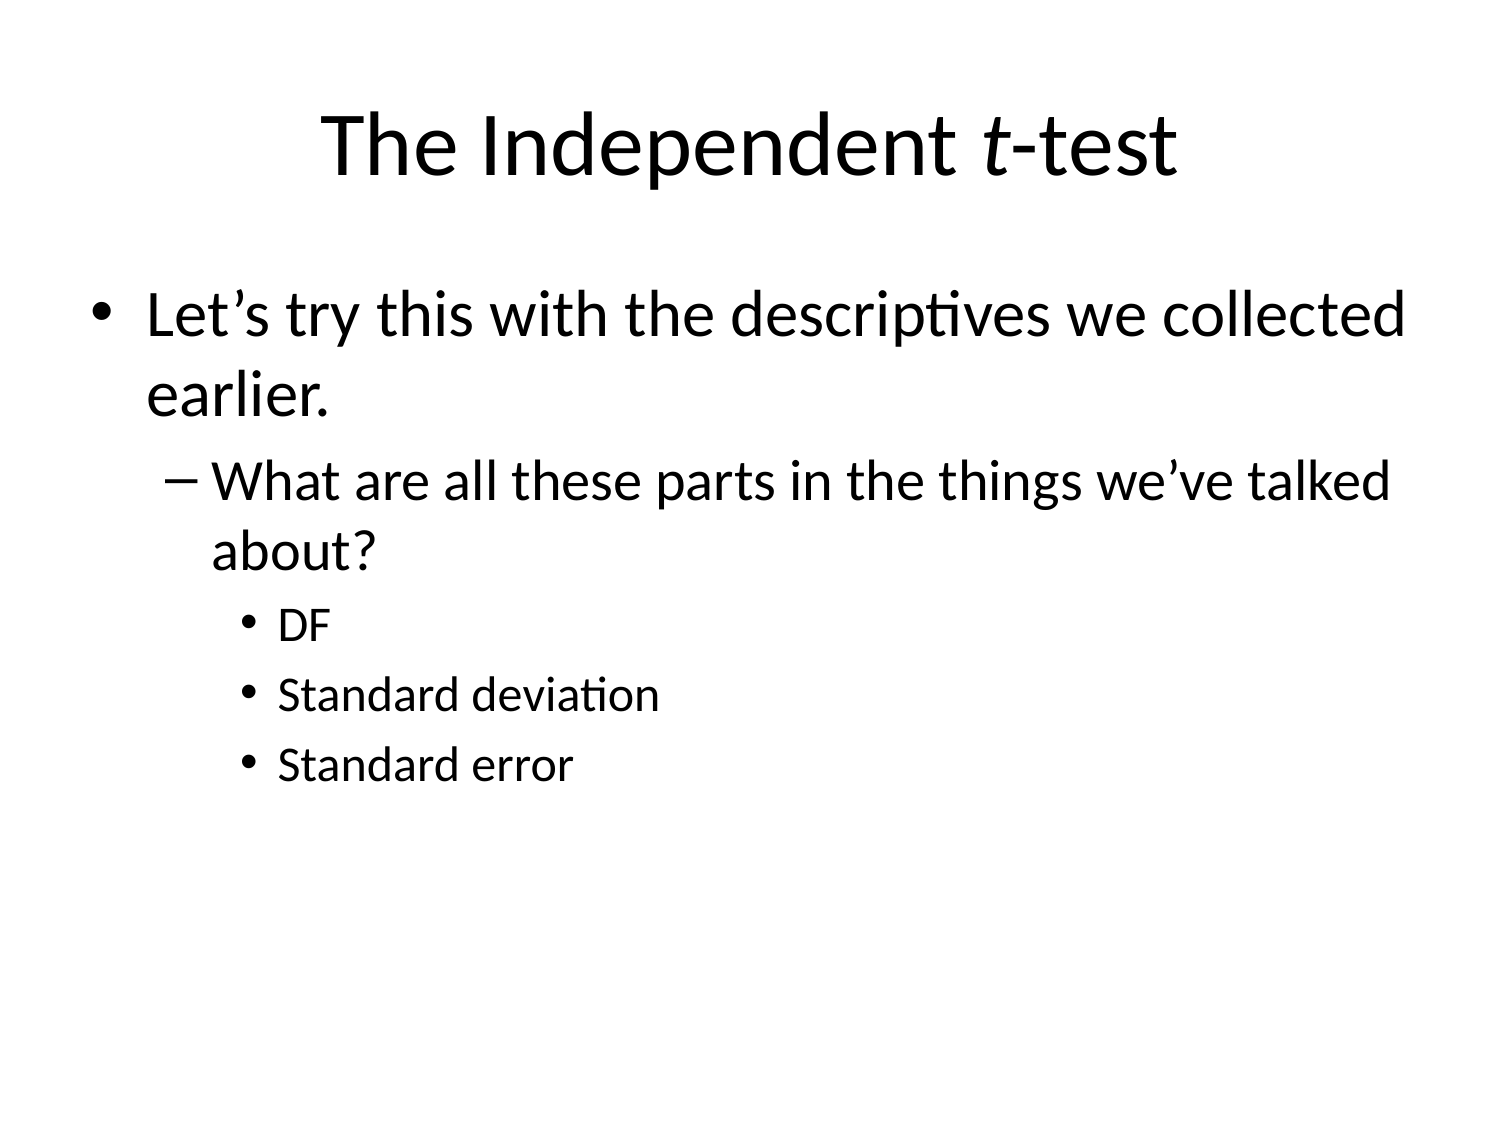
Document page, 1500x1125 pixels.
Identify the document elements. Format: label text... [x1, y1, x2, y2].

list Let’s try this with the descriptives we collected earlier. What are all these parts in the things we’ve talked about? DF Standard deviation Standard error [75, 262, 1425, 1005]
title The Independent t-test [75, 45, 1425, 233]
